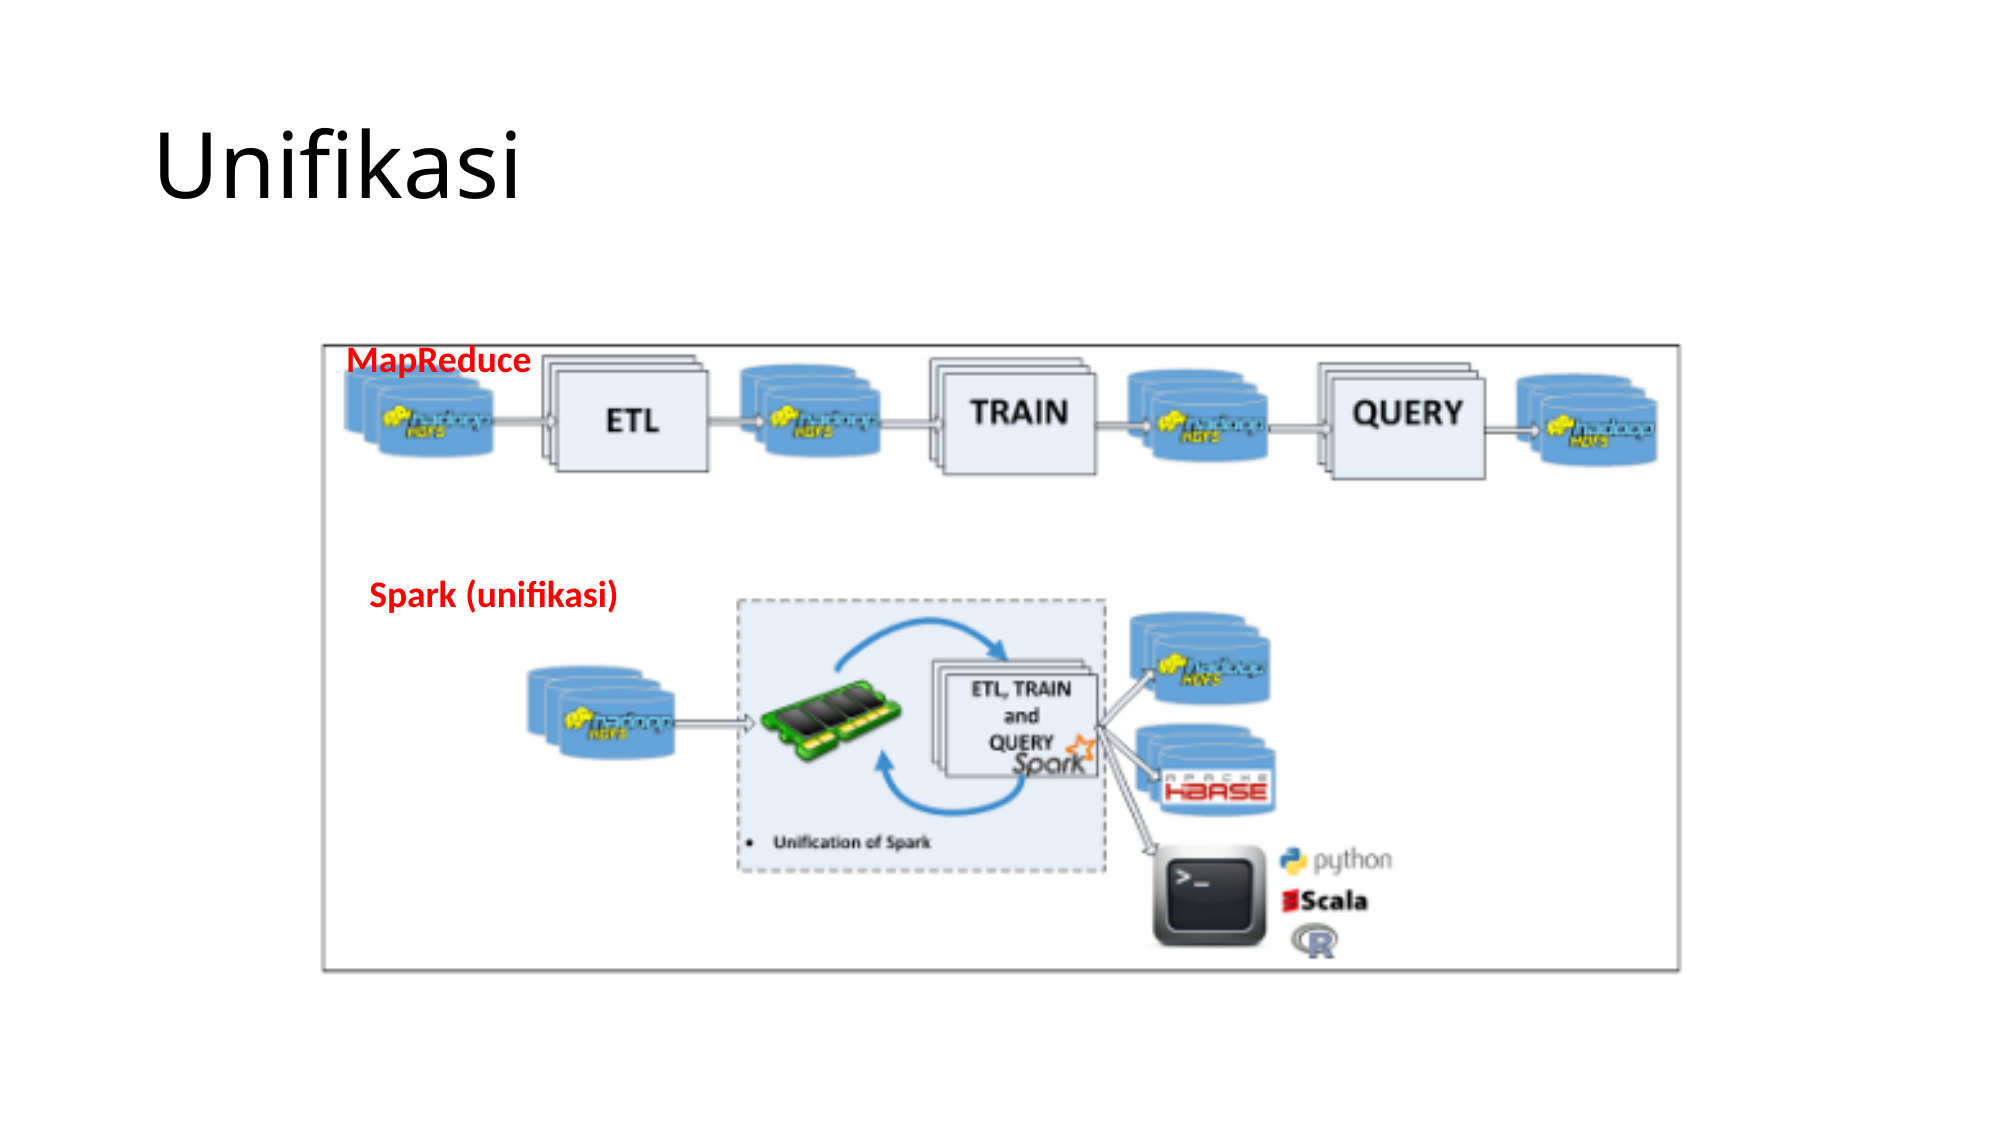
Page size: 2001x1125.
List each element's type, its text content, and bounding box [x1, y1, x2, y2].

picture [301, 327, 1690, 985]
title Unifikasi [137, 59, 1863, 278]
